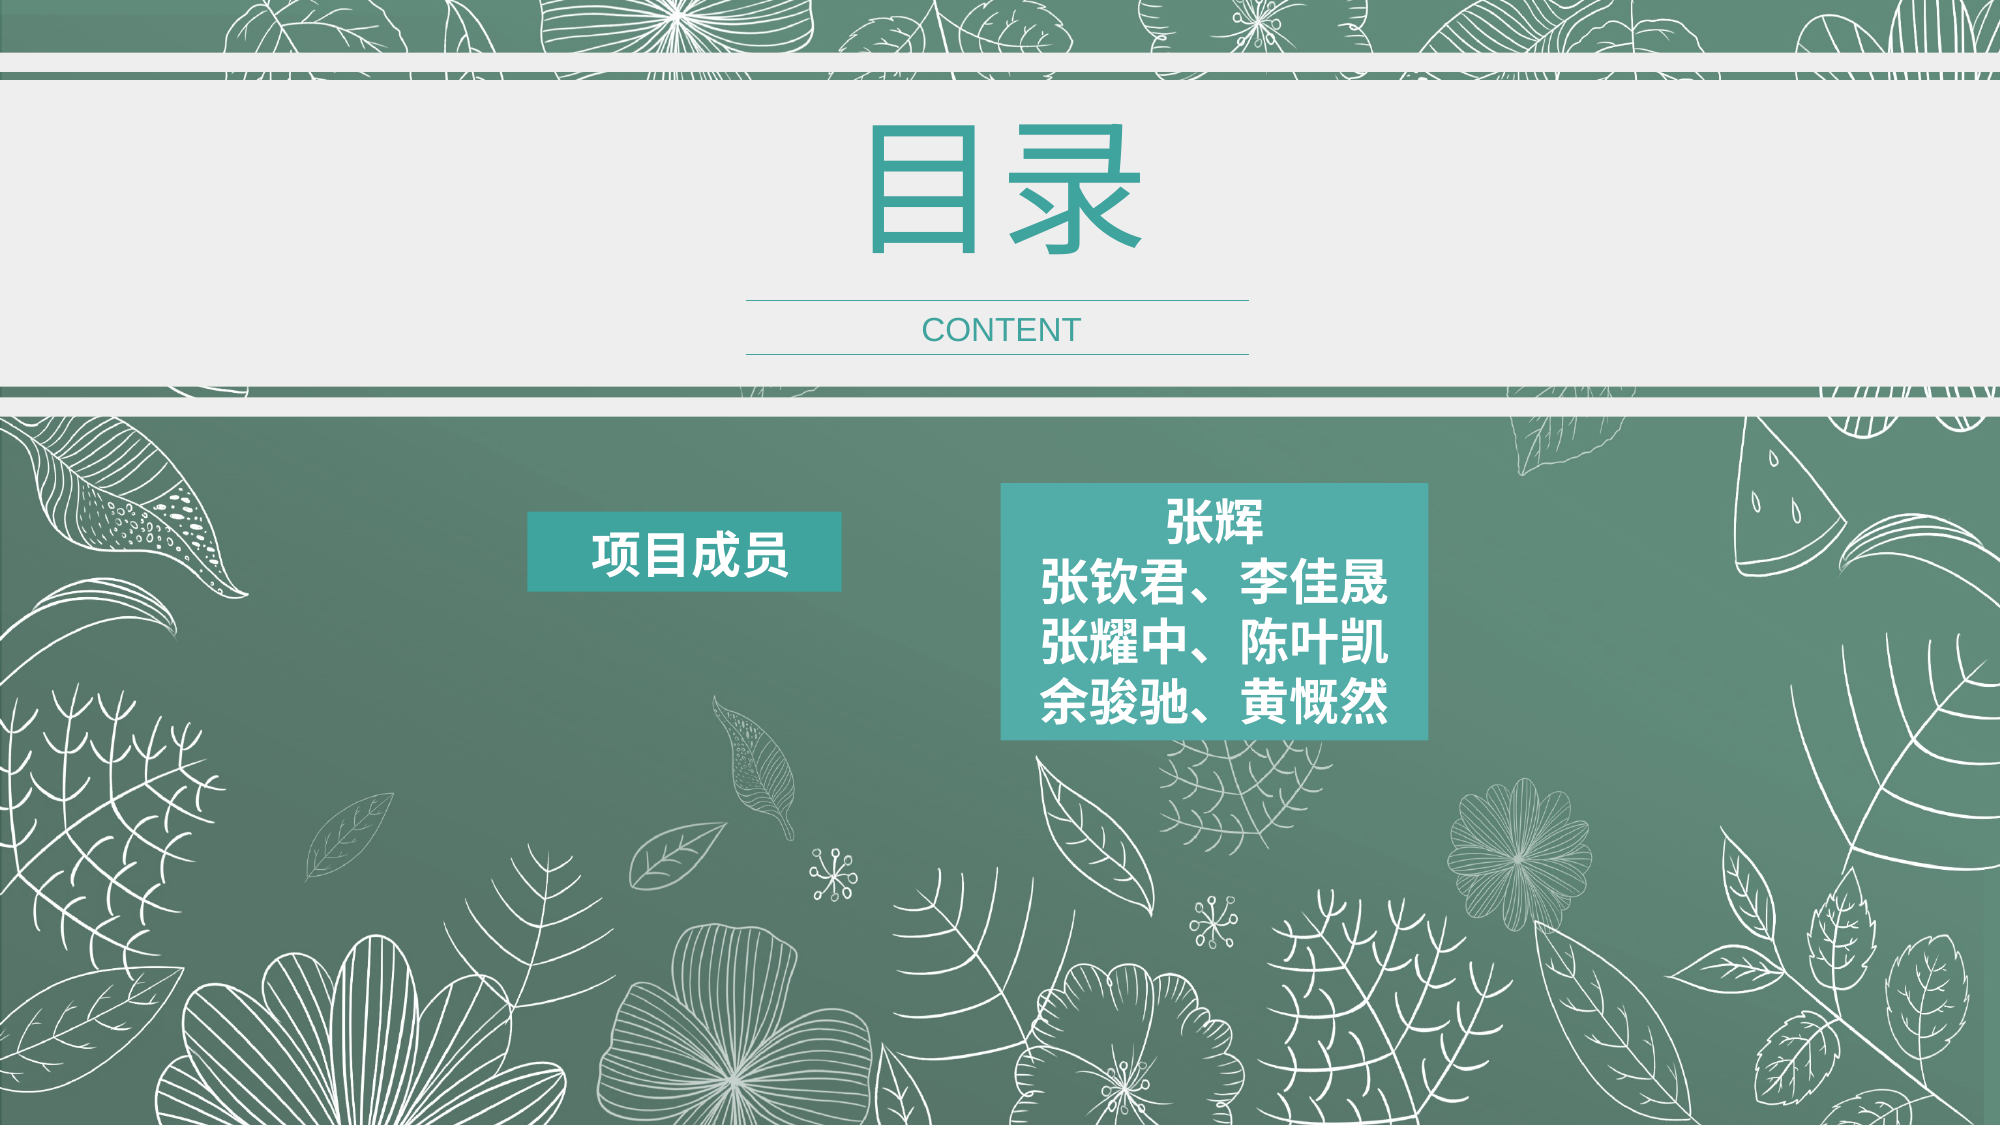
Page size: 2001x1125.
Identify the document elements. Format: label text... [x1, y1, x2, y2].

text_box [1, 0, 2000, 52]
text_box 张辉 张钦君、李佳晟 张耀中、陈叶凯 余骏驰、黄慨然 [978, 483, 1450, 738]
text_box [526, 511, 843, 593]
text_box 项目成员 [555, 516, 827, 592]
text_box [1, 417, 2000, 1125]
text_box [745, 300, 1250, 358]
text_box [0, 52, 2000, 417]
